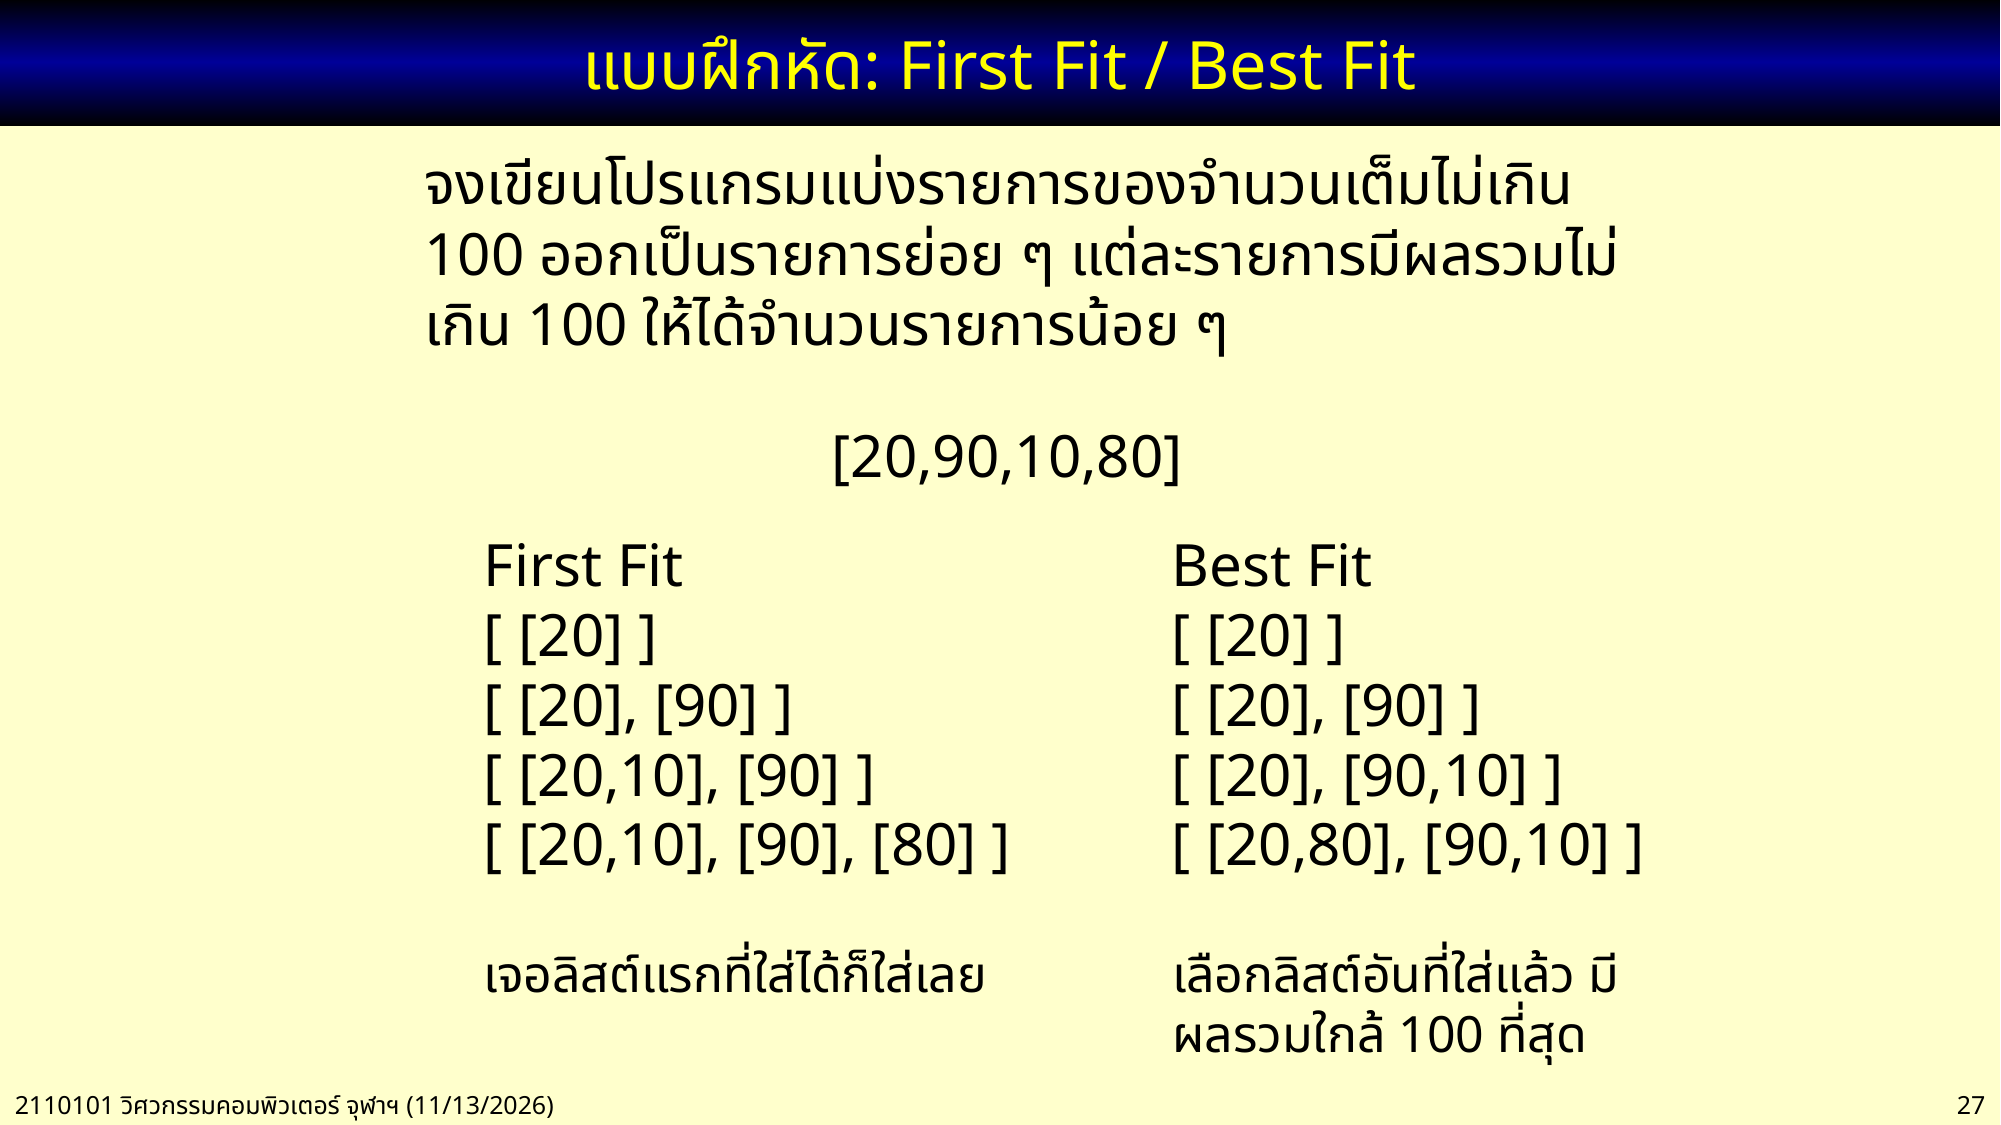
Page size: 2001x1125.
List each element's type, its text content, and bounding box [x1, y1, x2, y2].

title แบบฝึกหัด: First Fit / Best Fit [0, 0, 2000, 126]
text_box เลือกลิสต์อันที่ใส่แล้ว มีผลรวมใกล้ 100 ที่สุด [1157, 935, 1658, 1071]
text_box First Fit [ [20] ] [ [20], [90] ] [ [20,10], [90] ] [ [20,10], [90], [80] ] [469, 520, 1060, 885]
text_box Best Fit [ [20] ] [ [20], [90] ] [ [20], [90,10] ] [ [20,80], [90,10] ] [1157, 520, 1722, 885]
text_box [20,90,10,80] [801, 411, 1198, 497]
text_box จงเขียนโปรแกรมแบ่งรายการของจำนวนเต็มไม่เกิน 100 ออกเป็นรายการย่อย ๆ แต่ละรายการมีผลรวมไม่เกิน 100 ให้ได้จำนวนรายการน้อย ๆ [409, 139, 1648, 364]
text_box เจอลิสต์แรกที่ใส่ได้ก็ใส่เลย [469, 935, 1060, 1011]
